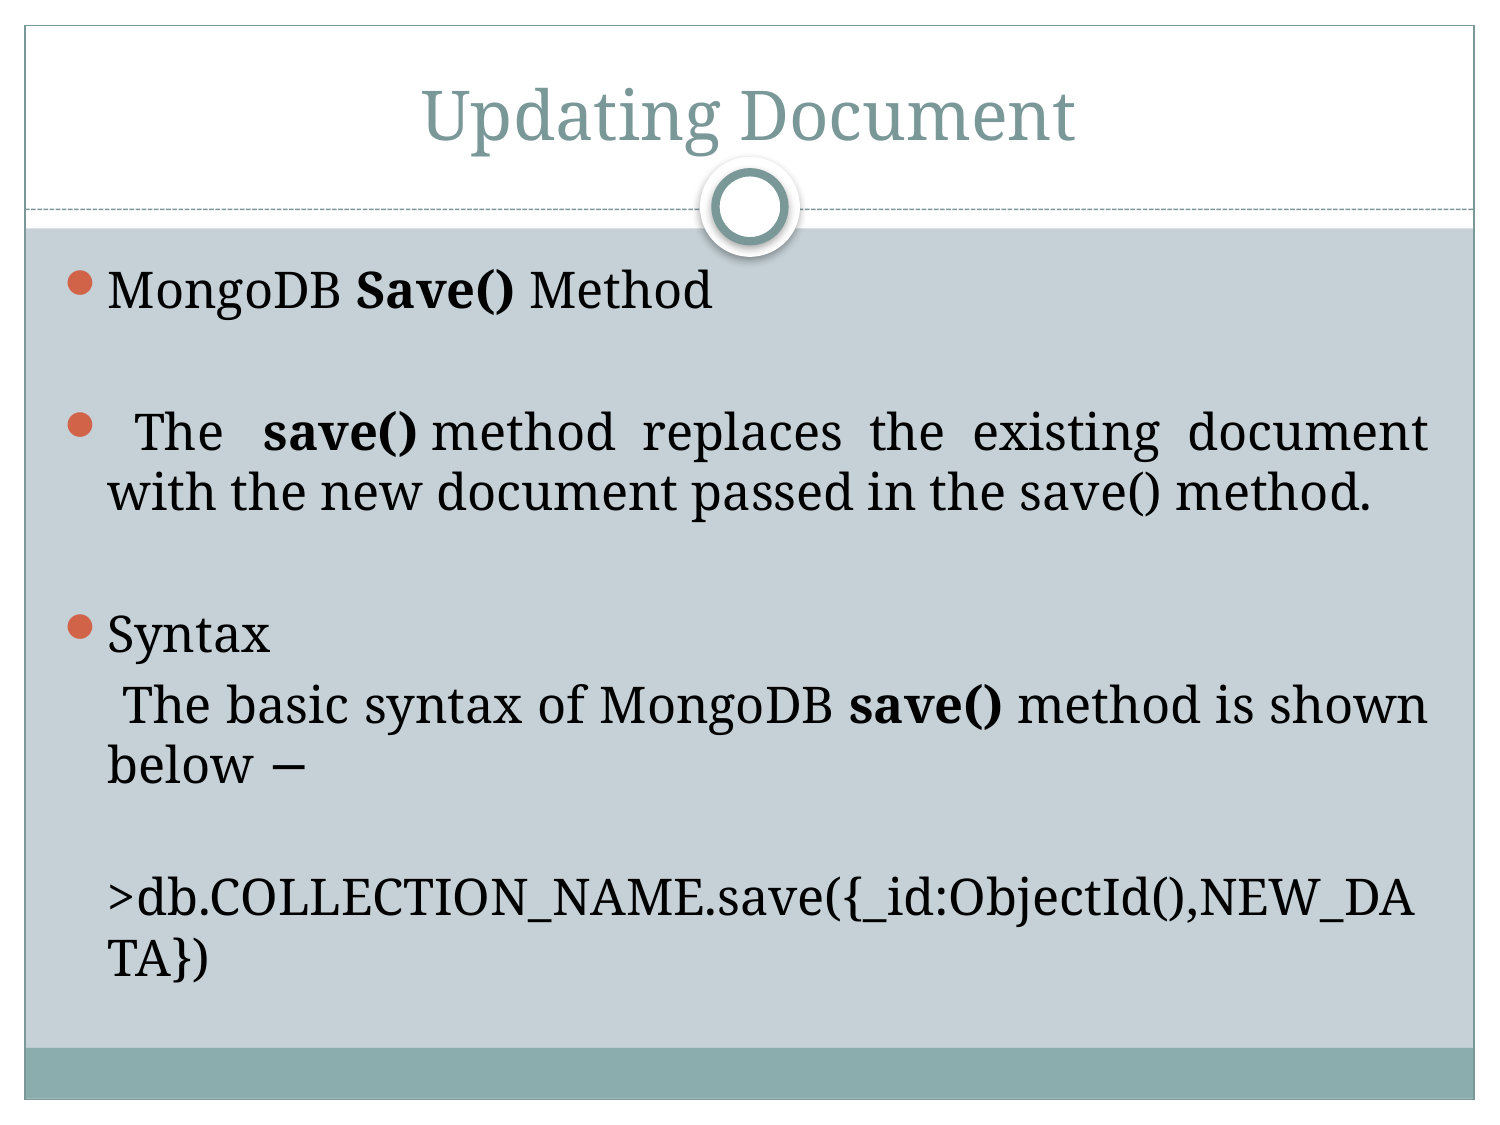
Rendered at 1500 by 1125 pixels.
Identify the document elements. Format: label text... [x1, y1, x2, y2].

title Updating Document [49, 37, 1450, 162]
list MongoDB Save() Method The save() method replaces the existing document with the new document passed in the save() method. Syntax The basic syntax of MongoDB save() method is shown below − >db.COLLECTION_NAME.save({_id:ObjectId(),NEW_DATA}) [49, 250, 1445, 1001]
